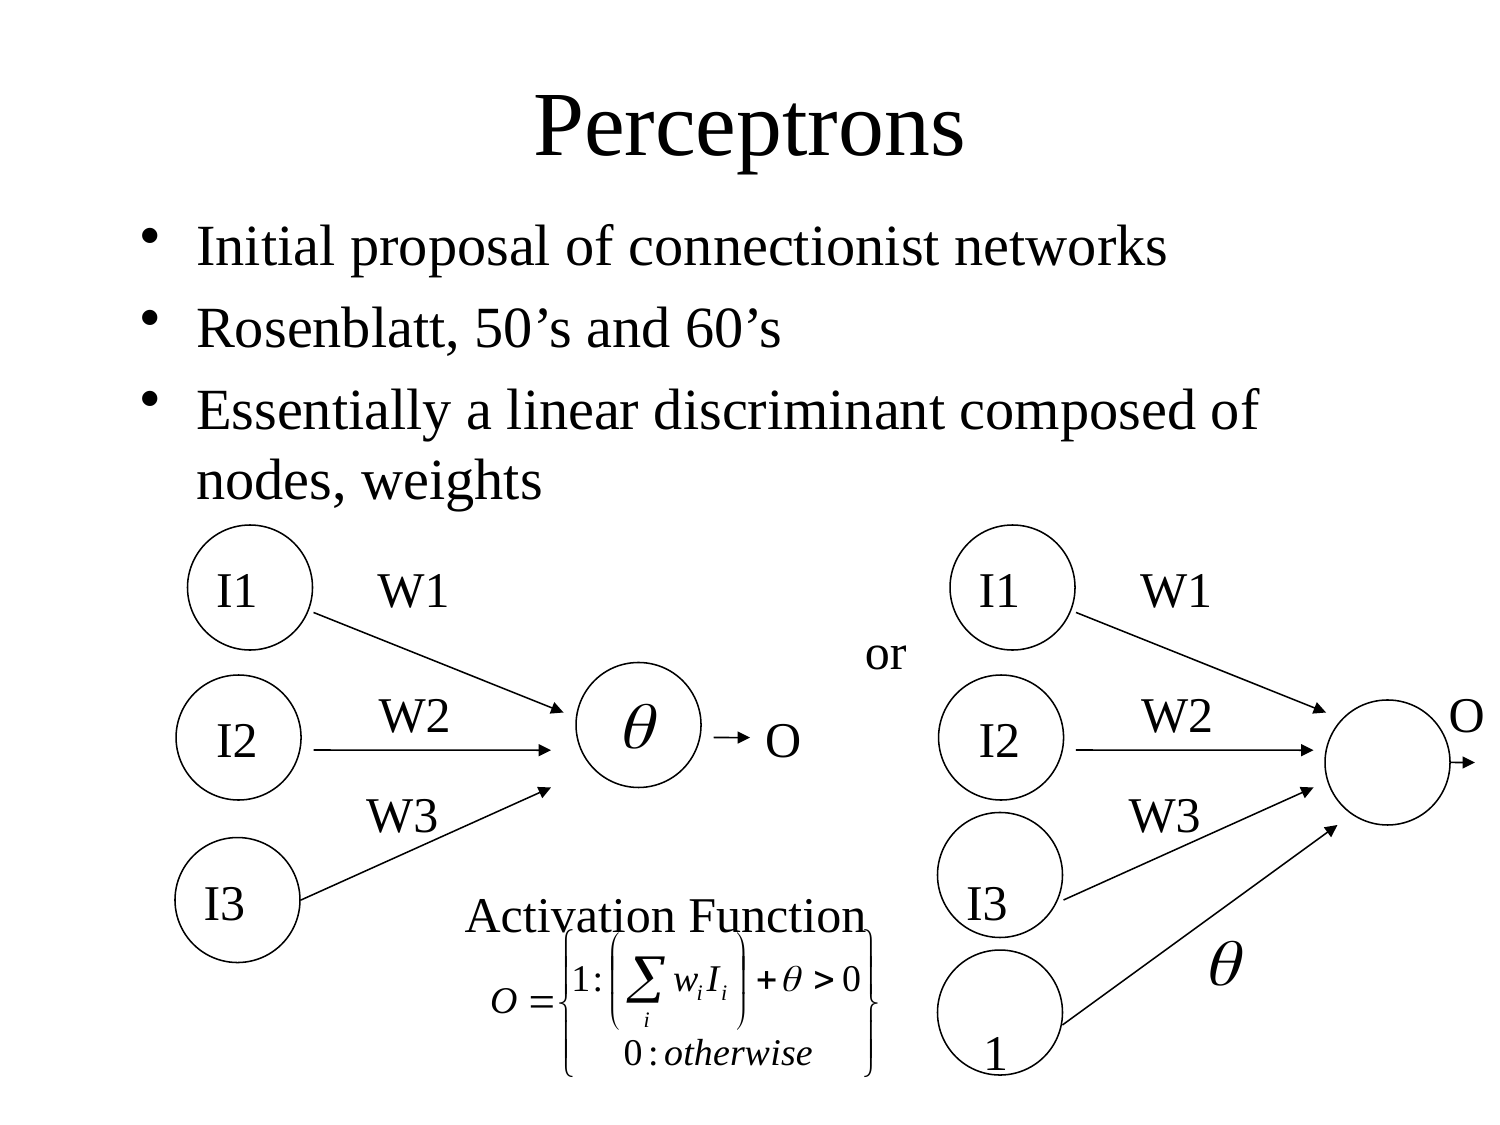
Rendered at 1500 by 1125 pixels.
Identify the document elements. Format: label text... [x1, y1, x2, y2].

text_box [938, 675, 1064, 801]
text_box I3 [188, 862, 261, 938]
text_box [1325, 699, 1451, 826]
text_box I2 [201, 700, 273, 775]
text_box [187, 525, 313, 651]
text_box [1075, 744, 1314, 757]
text_box [1075, 612, 1327, 714]
text_box I1 [963, 550, 1036, 625]
title Perceptrons [112, 24, 1388, 213]
text_box [937, 812, 1063, 934]
text_box I2 [963, 700, 1036, 775]
text_box [454, 786, 551, 832]
text_box W3 [351, 775, 454, 850]
text_box 1 [968, 1012, 1023, 1088]
text_box or [850, 612, 922, 688]
text_box I3 [951, 862, 1023, 938]
text_box W3 [1113, 775, 1216, 850]
text_box W2 [363, 675, 466, 750]
text_box [937, 950, 1063, 1071]
text_box W2 [1126, 675, 1229, 750]
text_box [174, 837, 301, 963]
list Initial proposal of connectionist networks Rosenblatt, 50’s and 60’s Essentially a linear discriminant composed of nodes, weights [124, 199, 1401, 588]
text_box [313, 612, 564, 714]
text_box W1 [362, 550, 465, 625]
text_box I1 [201, 550, 273, 625]
text_box [576, 662, 702, 788]
text_box O [750, 700, 816, 775]
text_box [1202, 825, 1338, 923]
text_box [313, 744, 551, 757]
text_box [950, 588, 1076, 651]
text_box W1 [1125, 550, 1228, 625]
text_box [485, 921, 888, 1086]
text_box [1449, 756, 1475, 769]
text_box [1216, 786, 1314, 832]
text_box [713, 731, 750, 744]
text_box Activation Function [449, 875, 882, 950]
text_box [176, 675, 302, 801]
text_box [1199, 924, 1262, 1003]
text_box O [1433, 675, 1500, 750]
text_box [613, 687, 675, 765]
